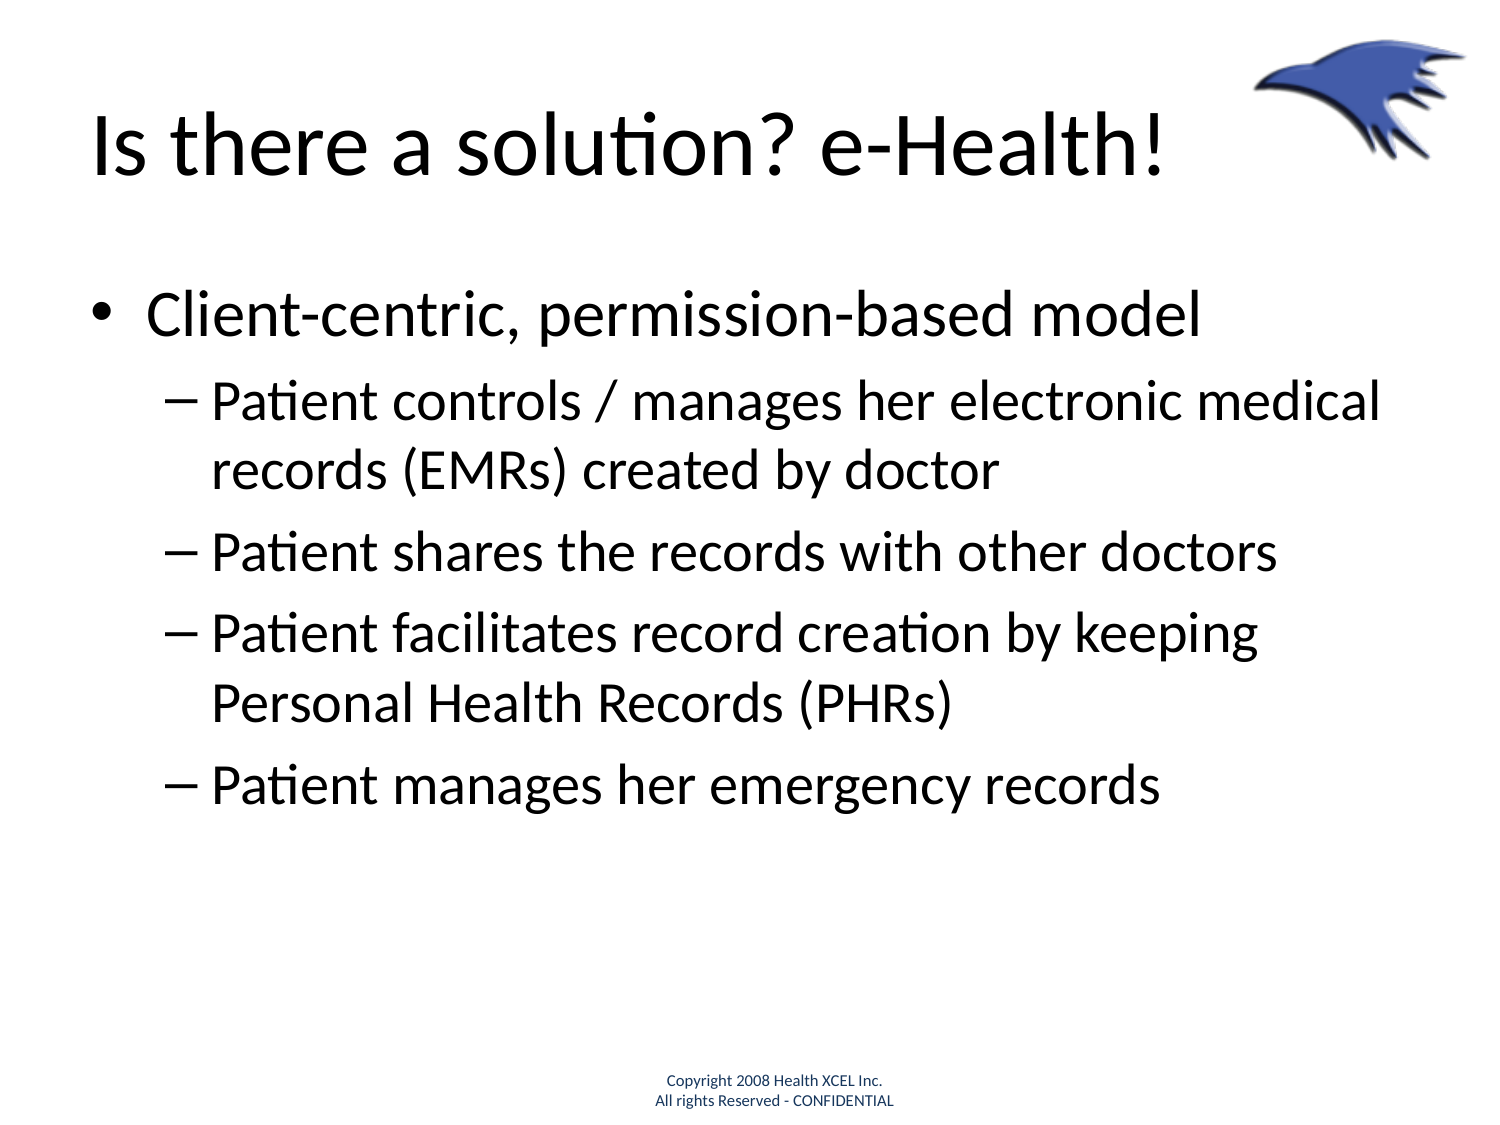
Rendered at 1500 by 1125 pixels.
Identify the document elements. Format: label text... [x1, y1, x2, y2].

picture [1250, 37, 1469, 163]
title Is there a solution? e-Health! [75, 45, 1425, 233]
list Client-centric, permission-based model Patient controls / manages her electronic medical records (EMRs) created by doctor Patient shares the records with other doctors Patient facilitates record creation by keeping Personal Health Records (PHRs) Patient manages her emergency records [75, 262, 1425, 1005]
